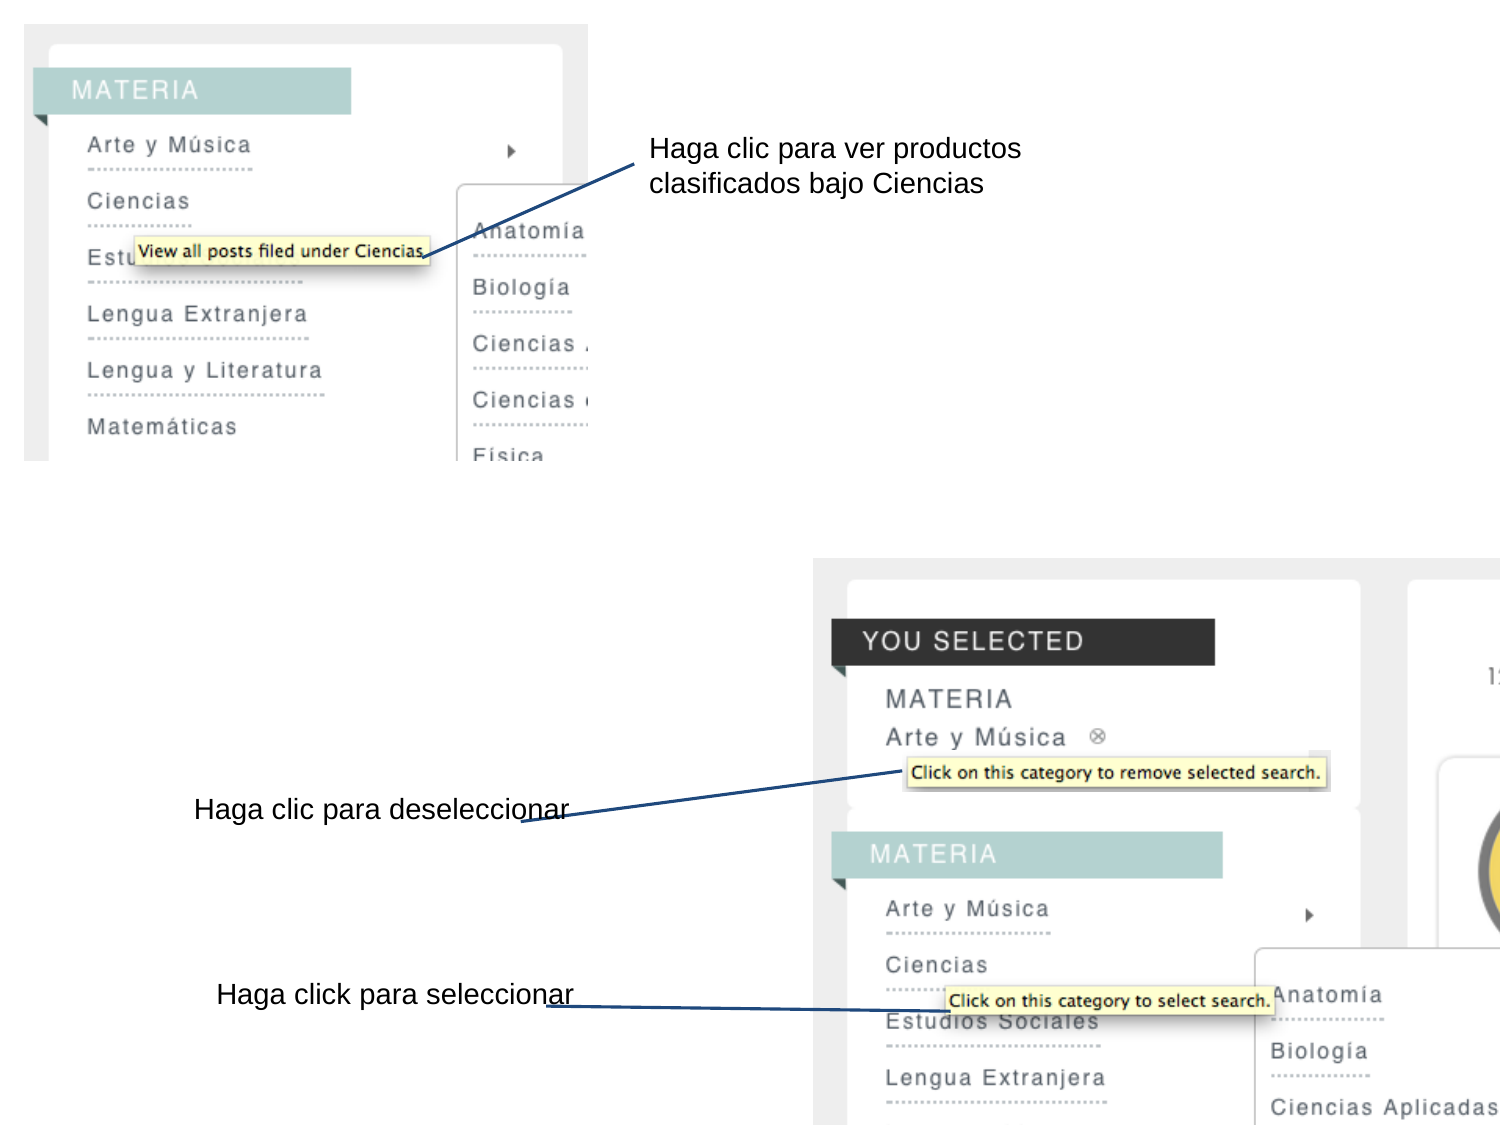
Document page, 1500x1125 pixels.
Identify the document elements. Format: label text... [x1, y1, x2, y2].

text_box Haga click para seleccionar [201, 955, 673, 1031]
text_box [421, 163, 635, 259]
text_box Haga clic para ver productos clasificados bajo Ciencias [634, 126, 1106, 202]
picture [24, 24, 588, 462]
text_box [545, 1005, 951, 1012]
picture [813, 558, 1500, 1125]
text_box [520, 770, 903, 822]
text_box Haga clic para deseleccionar [178, 770, 651, 846]
